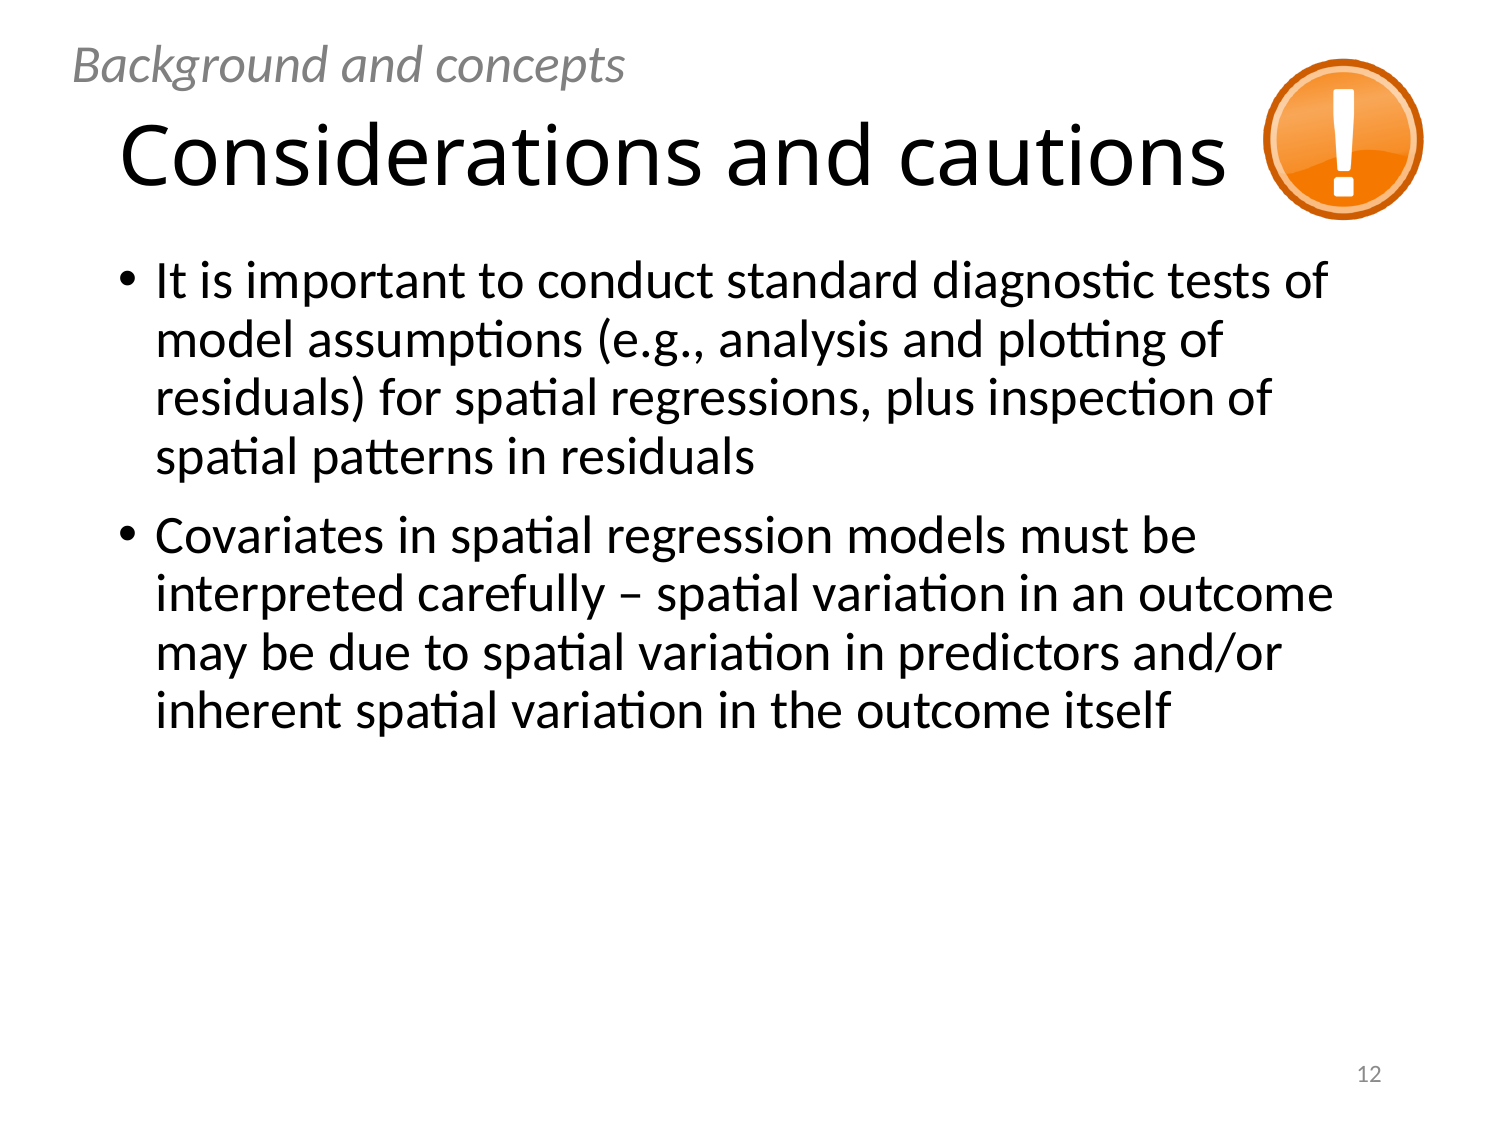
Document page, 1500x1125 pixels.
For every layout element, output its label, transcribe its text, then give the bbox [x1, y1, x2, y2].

slide_number 12 [1059, 1042, 1397, 1103]
title Considerations and cautions [103, 73, 1397, 244]
list Background and concepts [56, 28, 642, 108]
picture [1259, 55, 1426, 223]
list It is important to conduct standard diagnostic tests of model assumptions (e.g., analysis and plotting of residuals) for spatial regressions, plus inspection of spatial patterns in residuals Covariates in spatial regression models must be interpreted carefully – spatial variation in an outcome may be due to spatial variation in predictors and/or inherent spatial variation in the outcome itself [103, 244, 1397, 1014]
